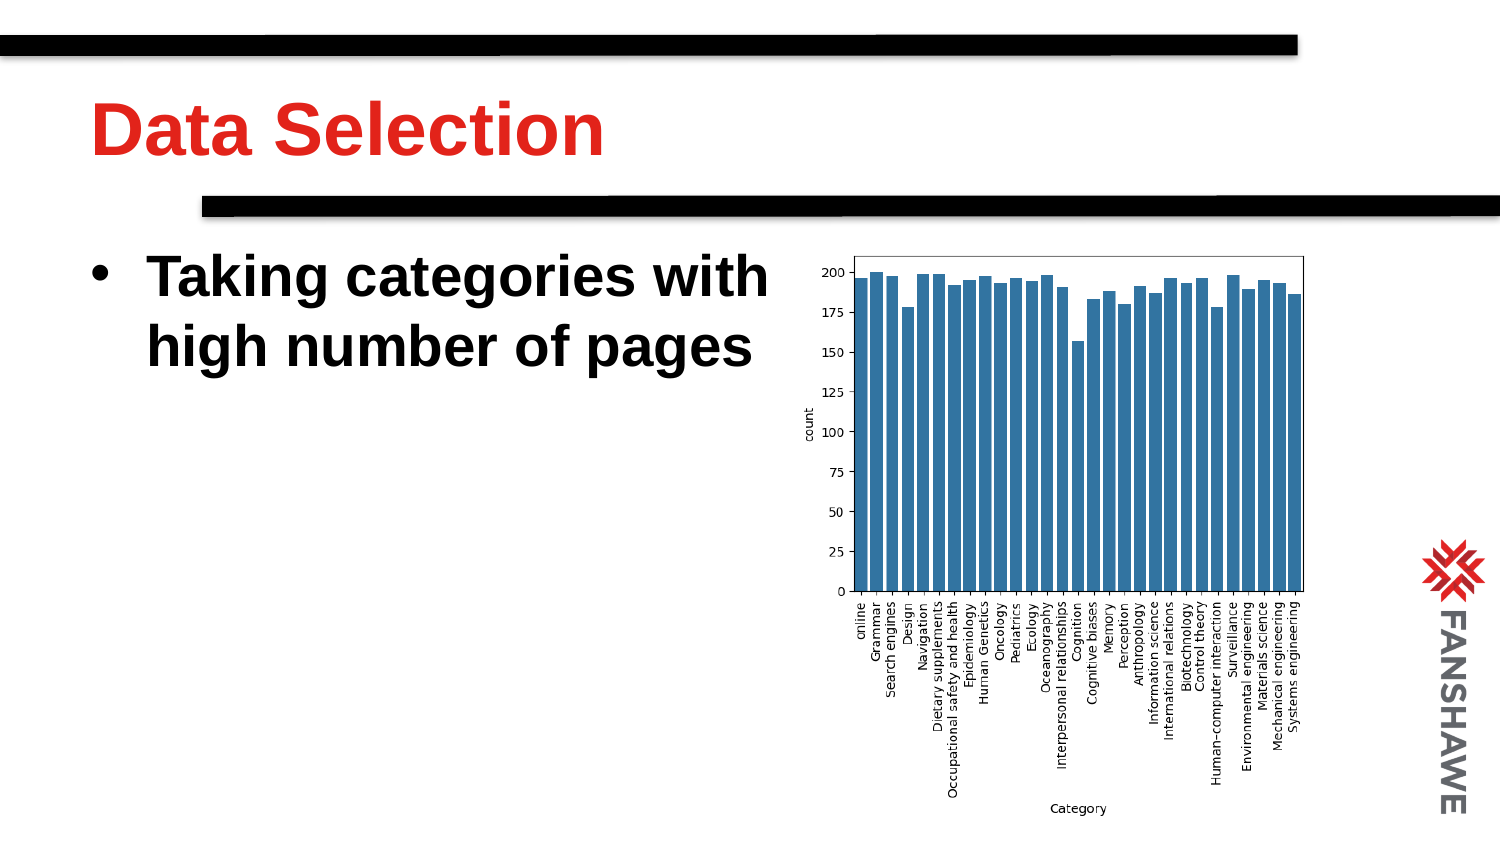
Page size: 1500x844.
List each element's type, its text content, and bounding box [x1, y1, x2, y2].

picture [791, 247, 1326, 827]
picture [1391, 510, 1500, 844]
list Taking categories with high number of pages [75, 230, 804, 783]
title Data Selection [75, 55, 1425, 196]
